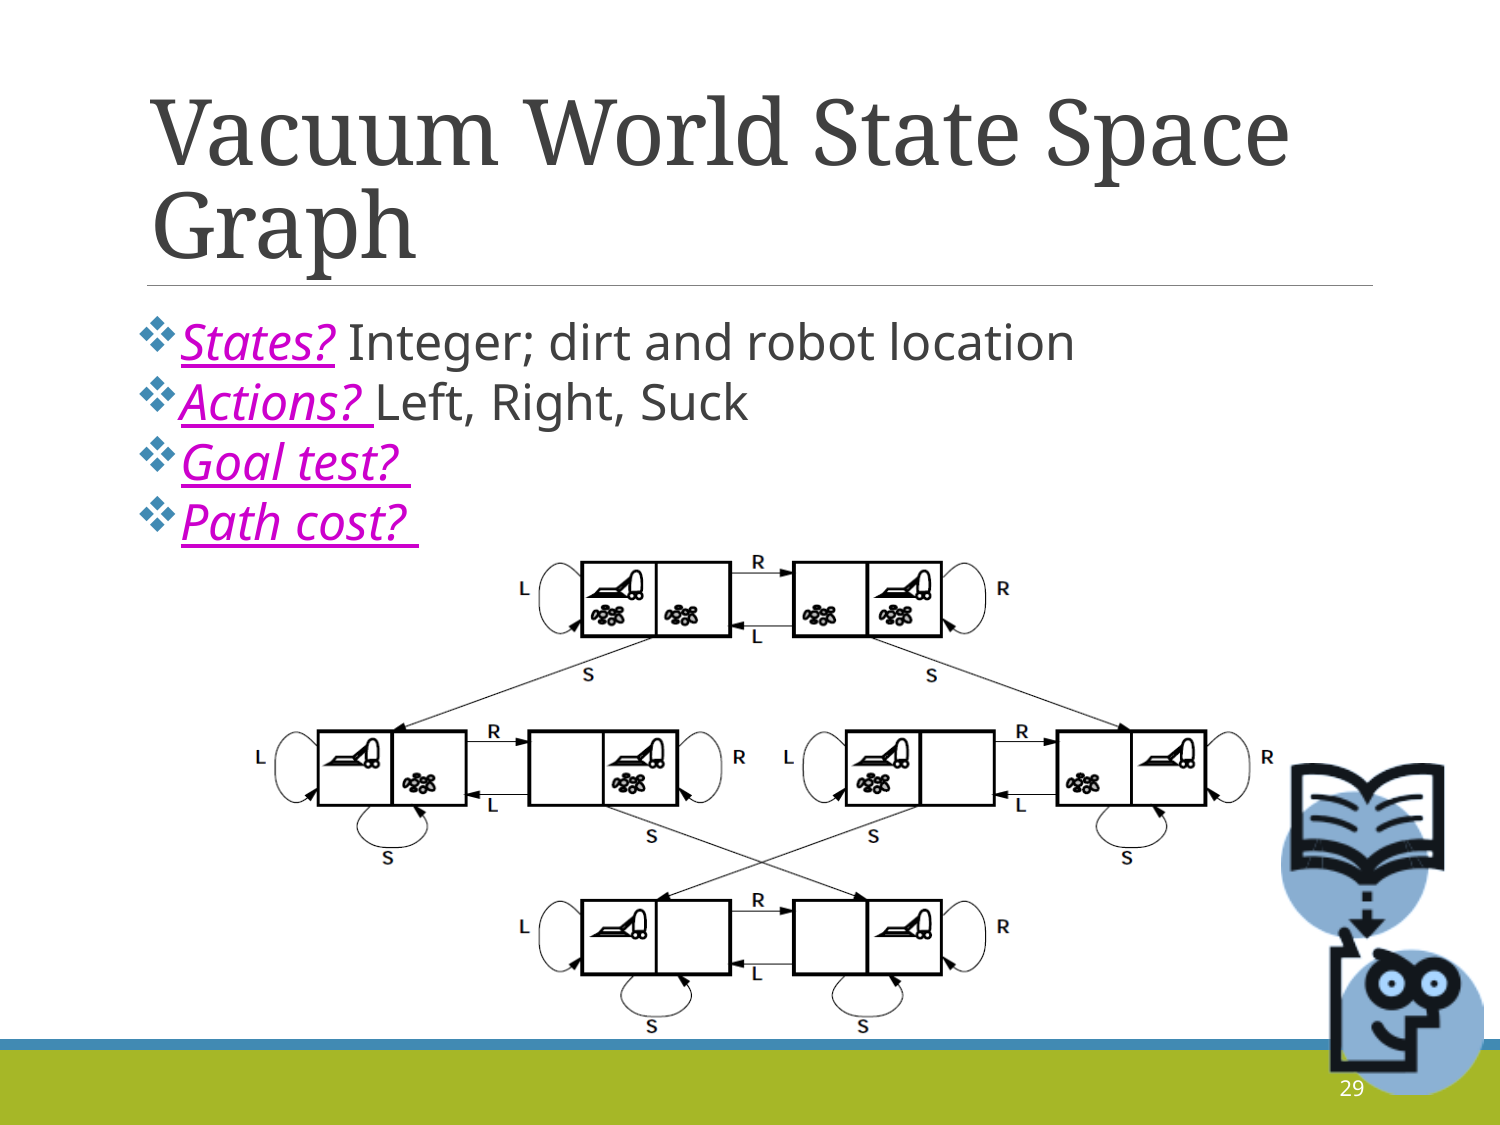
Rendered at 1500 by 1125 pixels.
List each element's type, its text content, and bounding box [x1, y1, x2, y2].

list States? Integer; dirt and robot location Actions? Left, Right, Suck Goal test? Path cost? [135, 302, 1373, 963]
title Vacuum World State Space Graph [135, 47, 1373, 285]
picture [253, 550, 1275, 1041]
slide_number 29 [1218, 1059, 1380, 1120]
